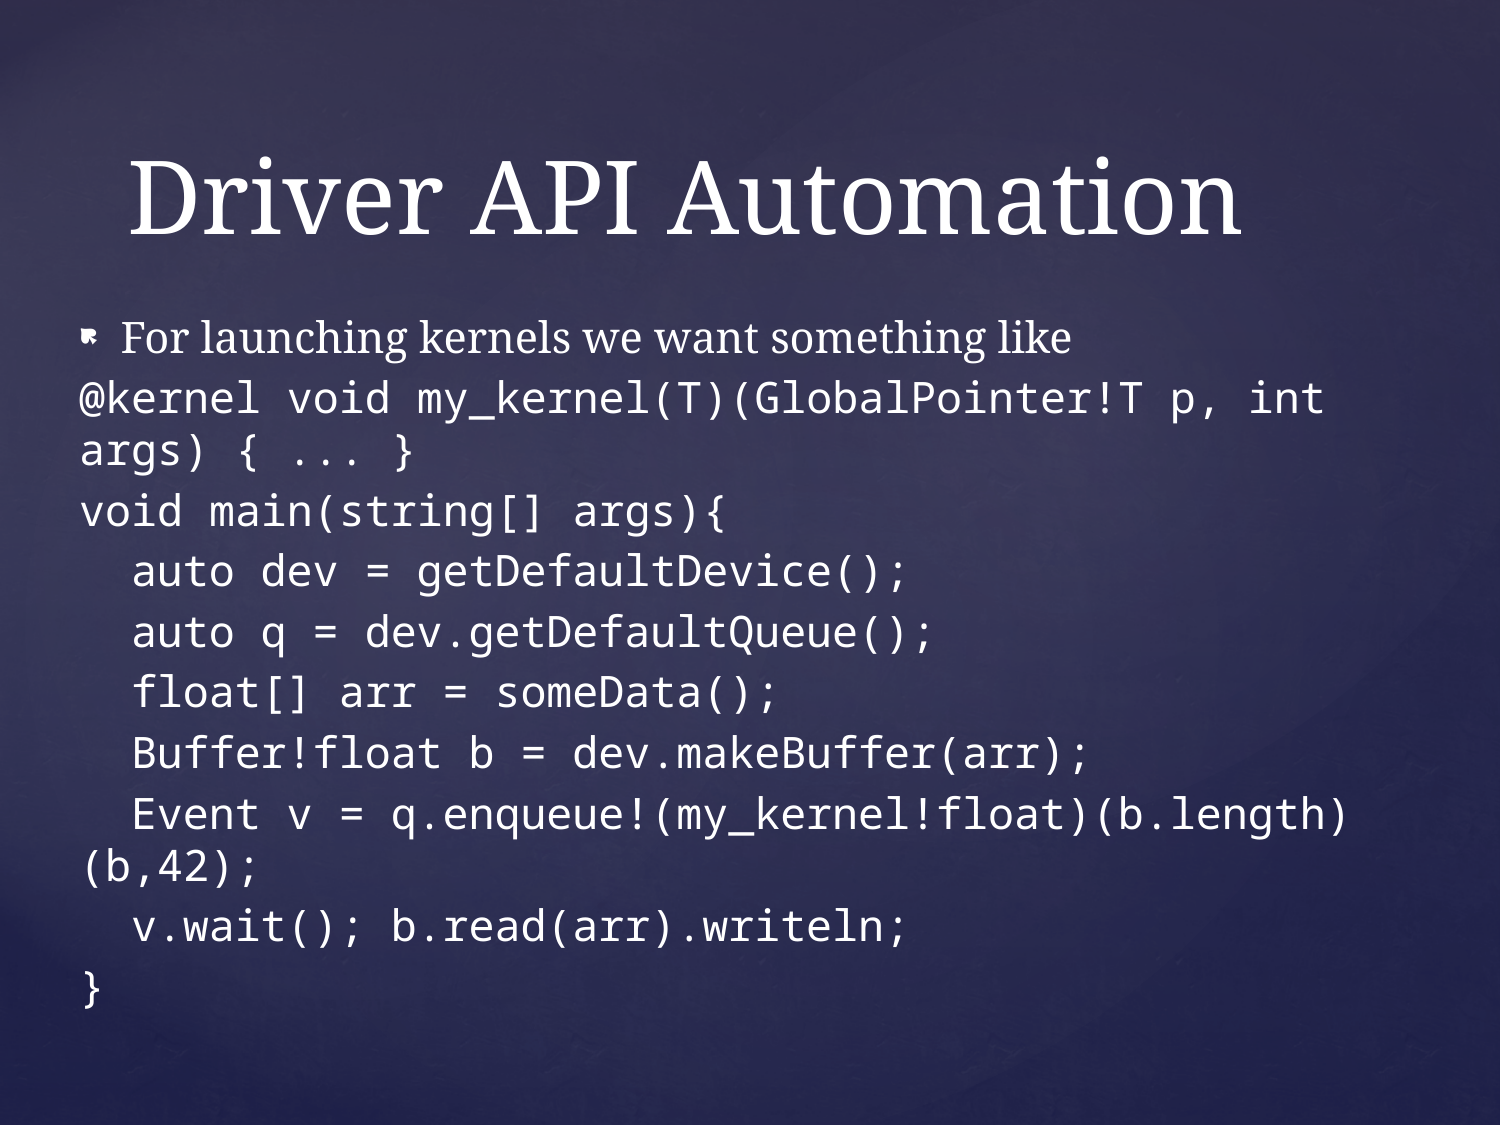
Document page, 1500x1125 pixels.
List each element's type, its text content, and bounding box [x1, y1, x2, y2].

list For launching kernels we want something like @kernel void my_kernel(T)(GlobalPointer!T p, int args) { ... } void main(string[] args){ auto dev = getDefaultDevice(); auto q = dev.getDefaultQueue(); float[] arr = someData(); Buffer!float b = dev.makeBuffer(arr); Event v = q.enqueue!(my_kernel!float)(b.length)(b,42); v.wait(); b.read(arr).writeln; } [61, 301, 1392, 1020]
title Driver API Automation [112, 112, 1350, 263]
